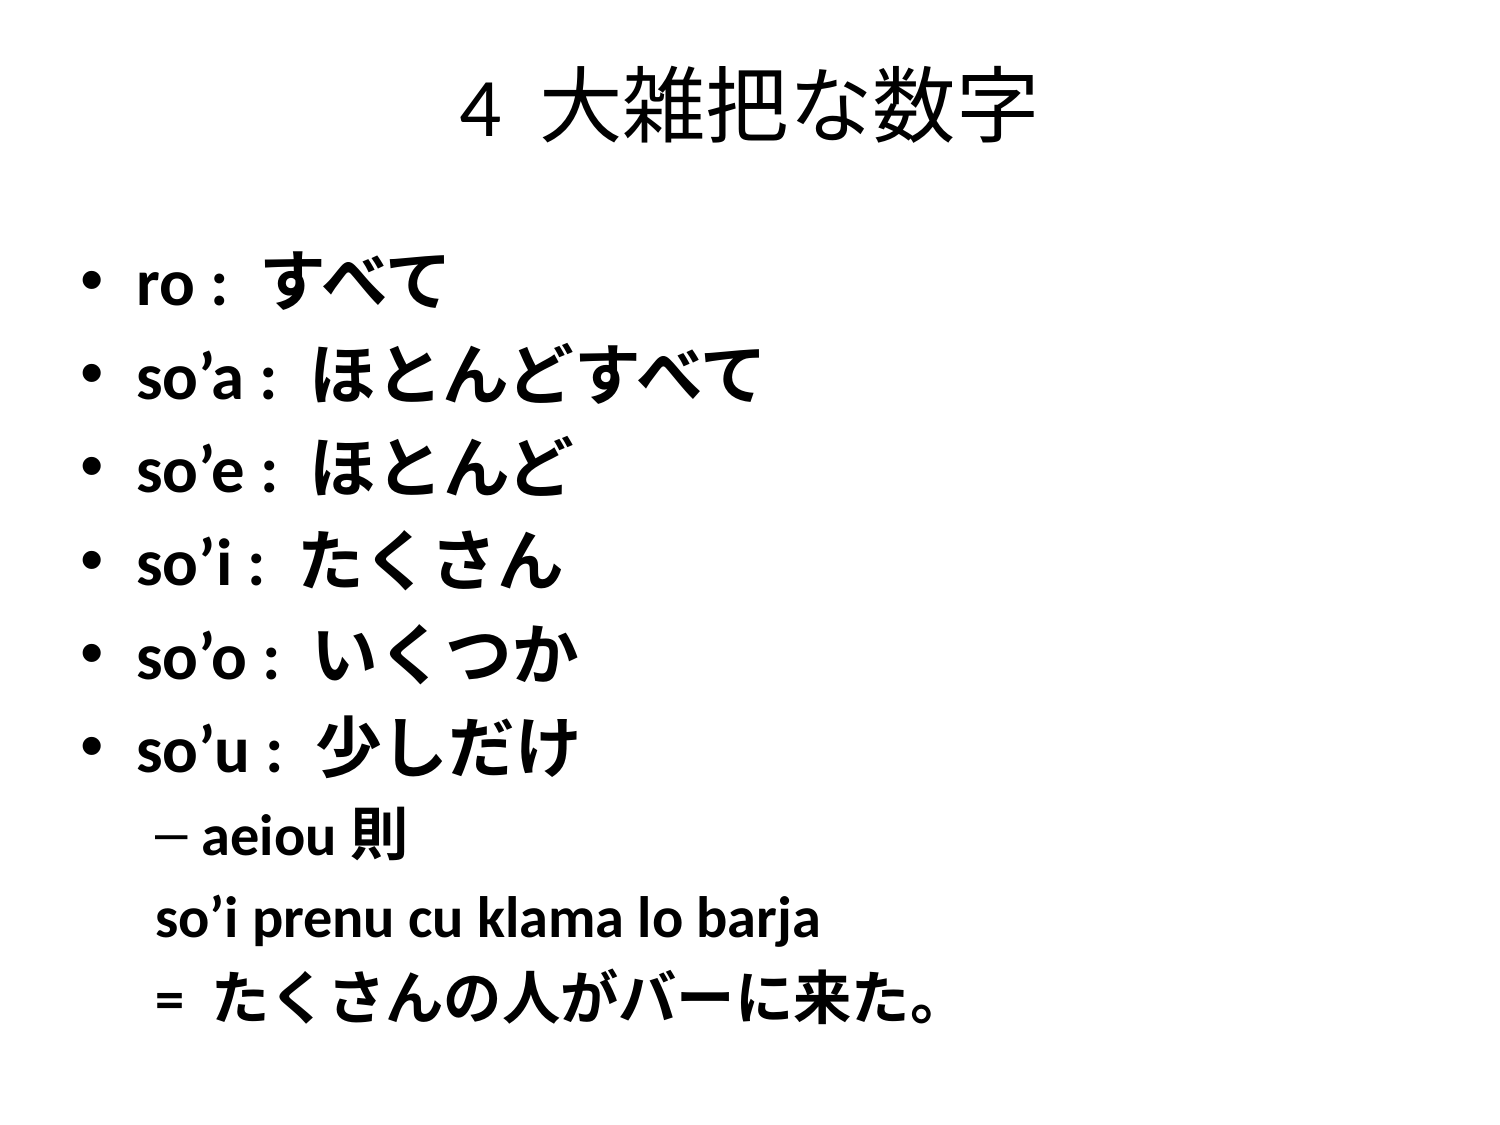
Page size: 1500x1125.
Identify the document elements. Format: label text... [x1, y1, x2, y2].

list ro : すべて so’a : ほとんどすべて so’e : ほとんど so’i : たくさん so’o : いくつか so’u : 少しだけ aeiou則 so’i prenu cu klama lo barja = たくさんの人がバーに来た。 [64, 231, 1447, 1083]
title 4 大雑把な数字 [75, 45, 1425, 161]
